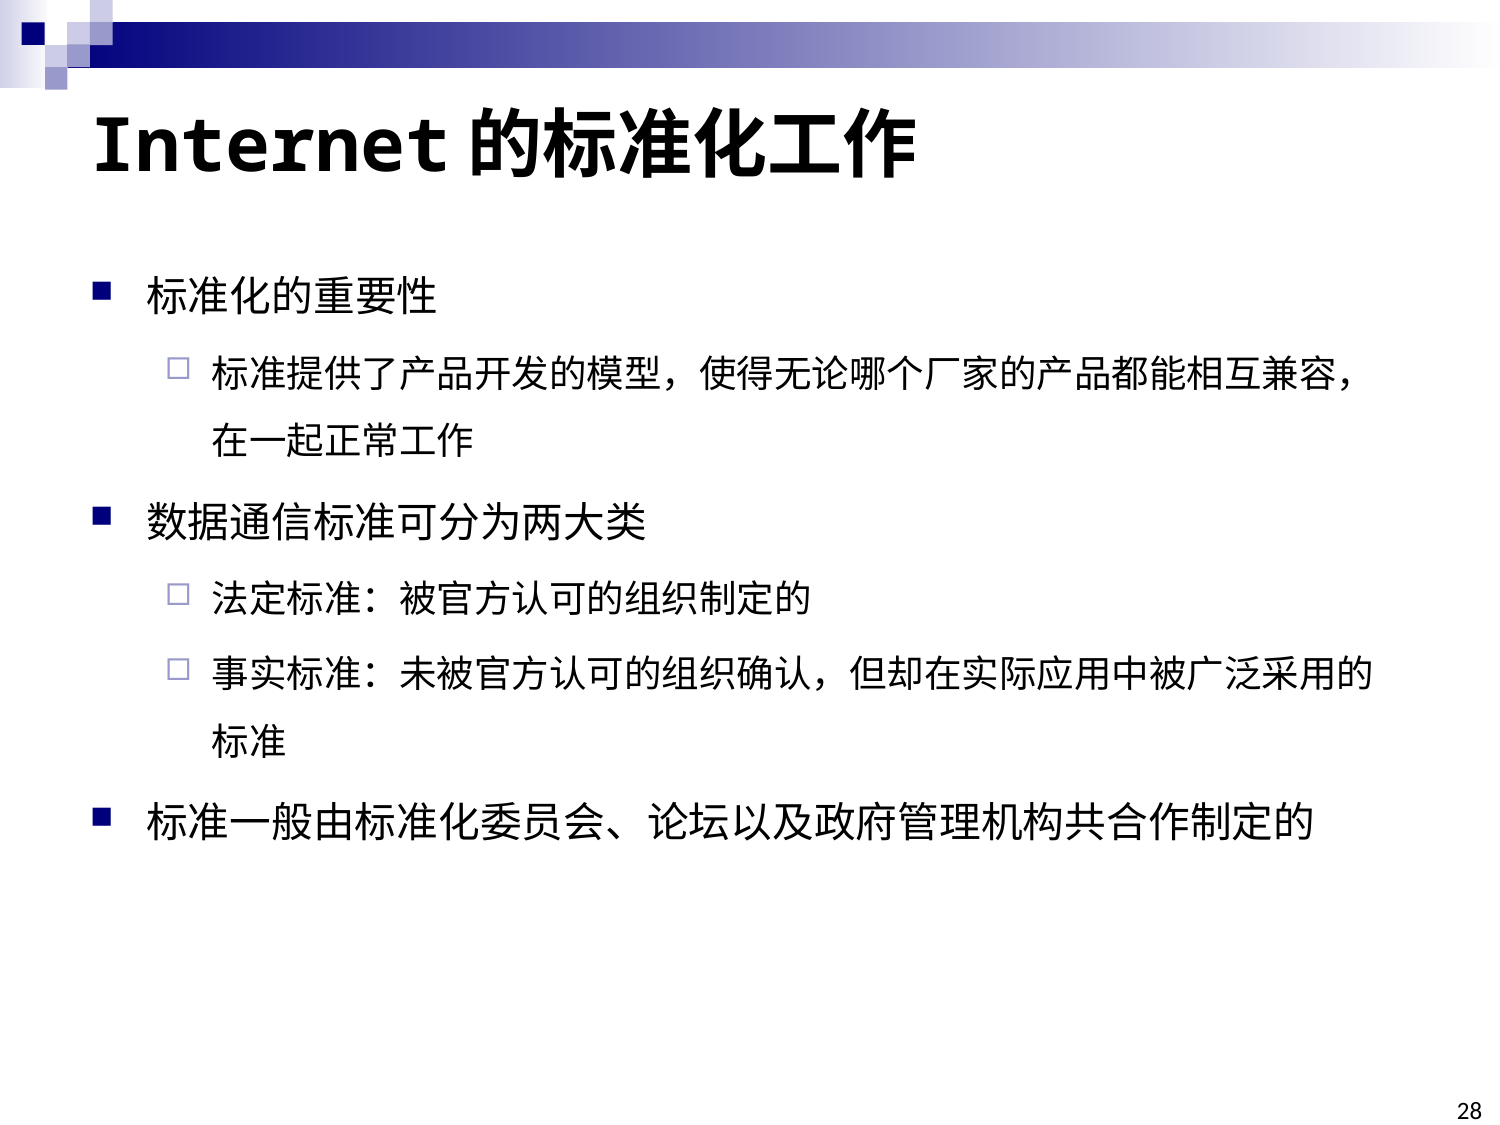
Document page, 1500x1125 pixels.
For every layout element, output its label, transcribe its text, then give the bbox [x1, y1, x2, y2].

title Internet的标准化工作 [75, 75, 1425, 209]
list 标准化的重要性 标准提供了产品开发的模型，使得无论哪个厂家的产品都能相互兼容，在一起正常工作 数据通信标准可分为两大类 法定标准：被官方认可的组织制定的 事实标准：未被官方认可的组织确认，但却在实际应用中被广泛采用的标准 标准一般由标准化委员会、论坛以及政府管理机构共合作制定的 [75, 237, 1425, 1063]
slide_number 28 [1448, 1100, 1483, 1125]
